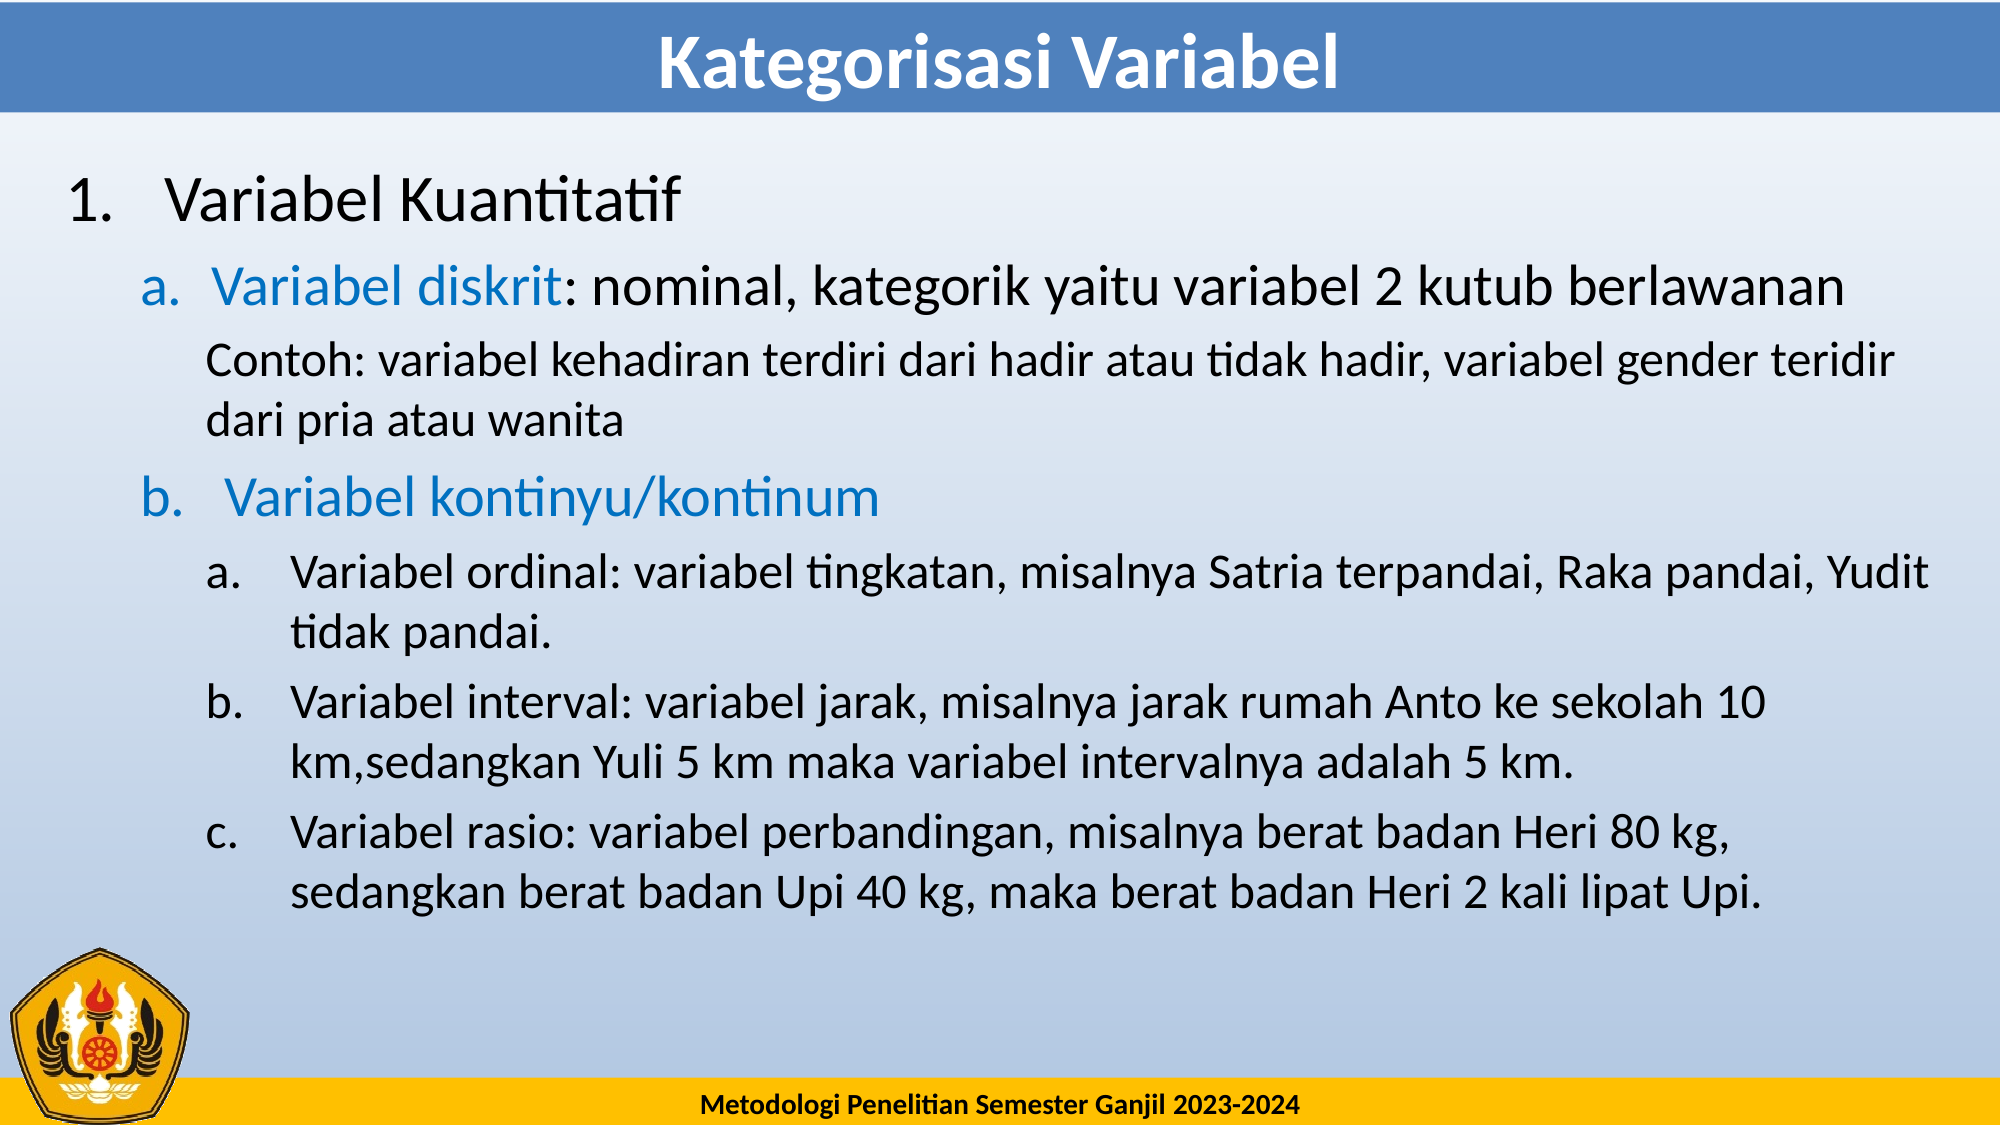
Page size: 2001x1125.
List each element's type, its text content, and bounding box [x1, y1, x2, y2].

picture [0, 937, 215, 1125]
list Variabel Kuantitatif Variabel diskrit: nominal, kategorik yaitu variabel 2 kutub berlawanan Contoh: variabel kehadiran terdiri dari hadir atau tidak hadir, variabel gender teridir dari pria atau wanita Variabel kontinyu/kontinum Variabel ordinal: variabel tingkatan, misalnya Satria terpandai, Raka pandai, Yudit tidak pandai. Variabel interval: variabel jarak, misalnya jarak rumah Anto ke sekolah 10 km,sedangkan Yuli 5 km maka variabel intervalnya adalah 5 km. Variabel rasio: variabel perbandingan, misalnya berat badan Heri 80 kg, sedangkan berat badan Upi 40 kg, maka berat badan Heri 2 kali lipat Upi. [50, 147, 1950, 979]
title Kategorisasi Variabel [0, 2, 2000, 113]
